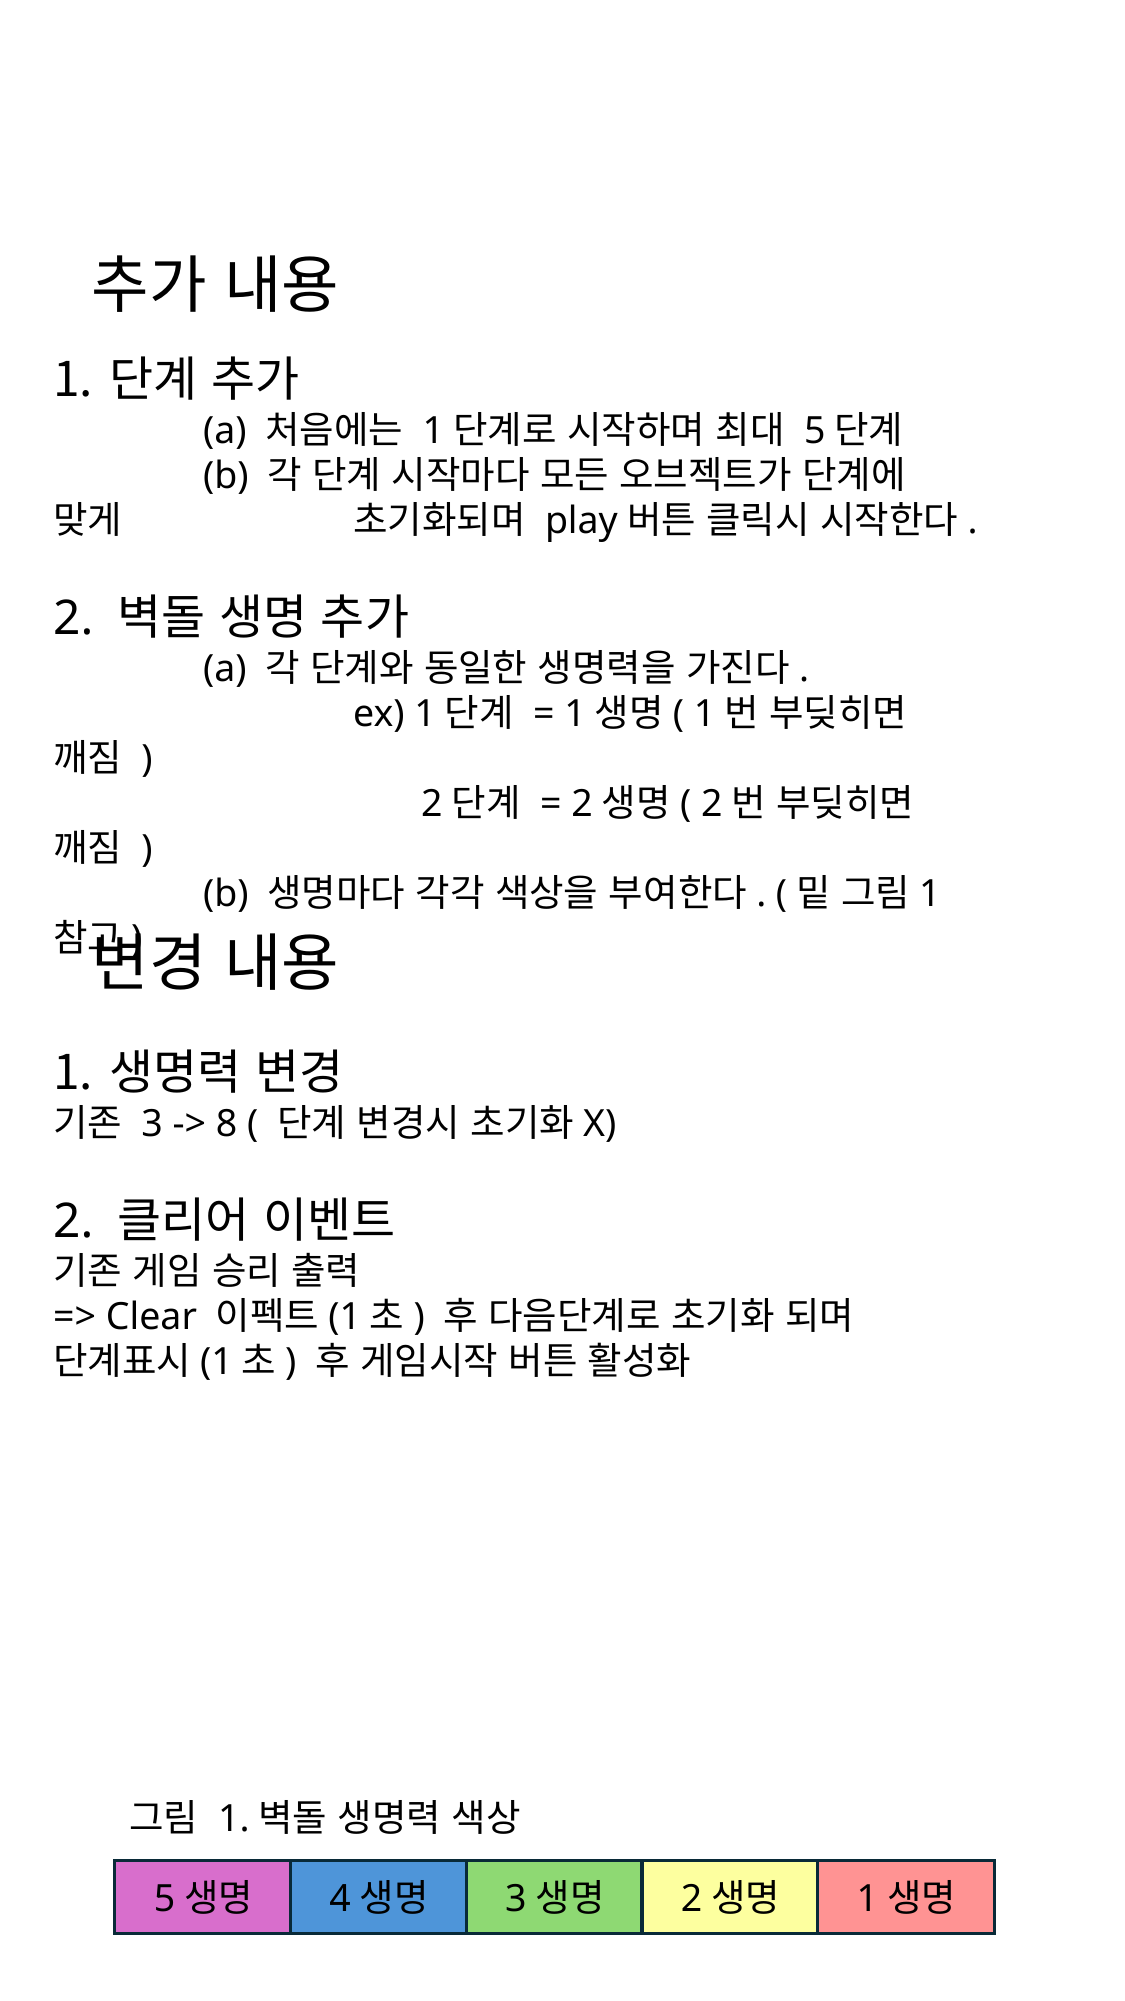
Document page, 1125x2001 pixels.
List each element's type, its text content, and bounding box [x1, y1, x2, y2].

text_box 4생명 [289, 1859, 465, 1935]
text_box 변경 내용 [38, 915, 393, 1006]
text_box 생명력 변경 기존 3 -> 8 ( 단계 변경시 초기화X) 2. 클리어 이벤트 기존 게임 승리 출력 => Clear 이펙트(1초) 후 다음단계로 초기화 되며 단계표시(1초) 후 게임시작 버튼 활성화 [38, 1034, 995, 1615]
text_box 그림 1.벽돌 생명력 색상 [114, 1786, 600, 1847]
text_box 3생명 [465, 1859, 640, 1935]
text_box 추가 내용 [38, 237, 393, 328]
text_box 5생명 [113, 1859, 289, 1935]
text_box 단계 추가 (a) 처음에는 1단계로 시작하며 최대 5단계 (b) 각 단계 시작마다 모든 오브젝트가 단계에 맞게 초기화되며 play버튼 클릭시 시작한다. 2. 벽돌 생명 추가 (a) 각 단계와 동일한 생명력을 가진다. ex) 1단계 = 1생명( 1번 부딪히면 깨짐 ) 2단계 = 2생명( 2번 부딪히면 깨짐 ) (b) 생명마다 각각 색상을 부여한다. (밑 그림1 참고) [38, 341, 995, 967]
text_box 2생명 [640, 1859, 816, 1935]
text_box 1생명 [816, 1859, 996, 1935]
